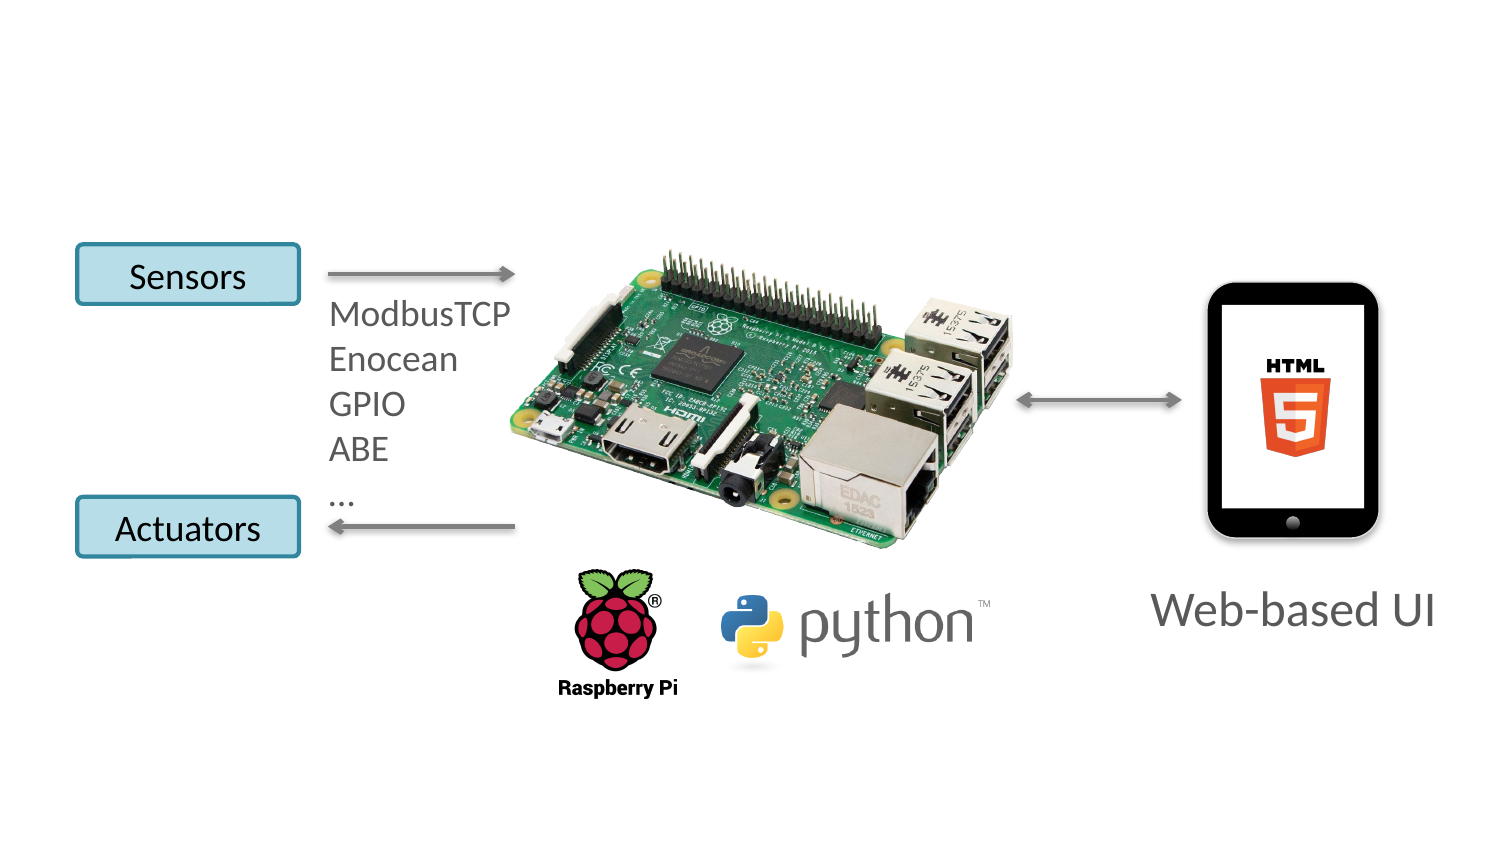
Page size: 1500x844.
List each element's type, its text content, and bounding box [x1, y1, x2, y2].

picture [504, 244, 1016, 553]
text_box Sensors [75, 242, 302, 306]
text_box Actuators [75, 494, 302, 559]
picture [559, 569, 1016, 700]
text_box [1206, 281, 1380, 539]
text_box ModbusTCP Enocean GPIO ABE … [314, 281, 499, 522]
text_box Web-based UI [1135, 569, 1452, 645]
